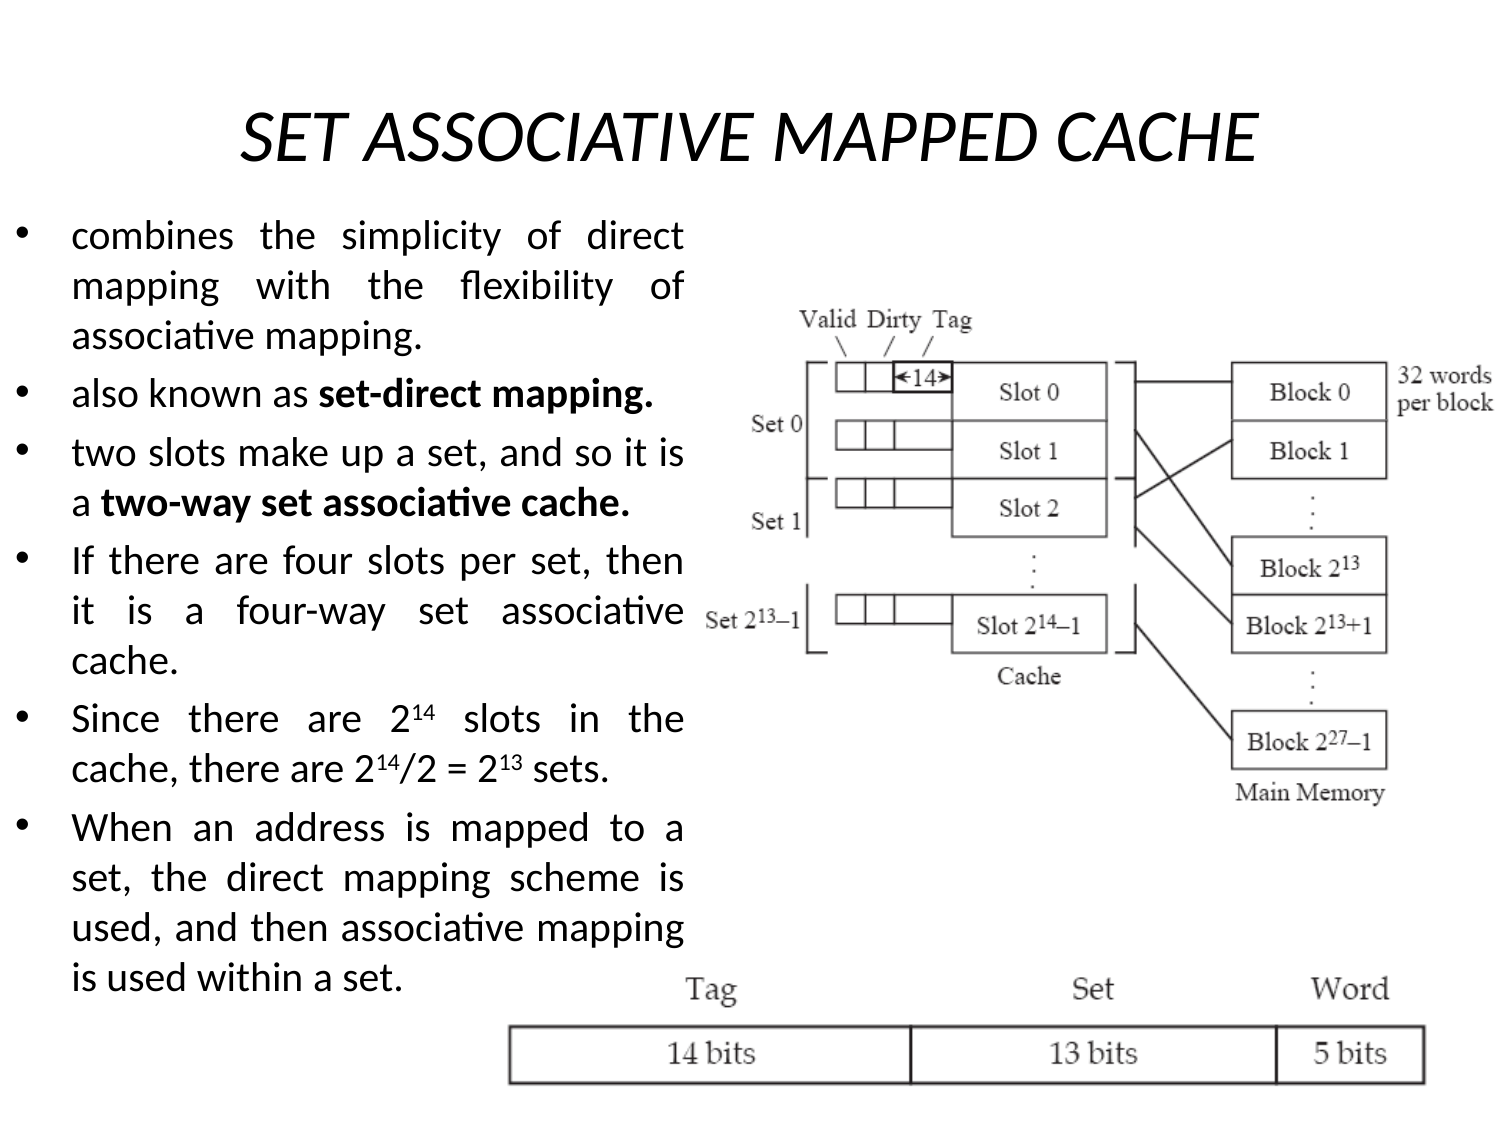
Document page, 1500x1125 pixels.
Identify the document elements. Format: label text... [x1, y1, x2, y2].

list combines the simplicity of direct mapping with the flexibility of associative mapping. also known as set-direct mapping. two slots make up a set, and so it is a two-way set associative cache. If there are four slots per set, then it is a four-way set associative cache. Since there are 214 slots in the cache, there are 214/2 = 213 sets. When an address is mapped to a set, the direct mapping scheme is used, and then associative mapping is used within a set. [0, 200, 700, 1063]
picture [694, 299, 1500, 815]
title SET ASSOCIATIVE MAPPED CACHE [112, 37, 1388, 225]
picture [499, 962, 1434, 1094]
